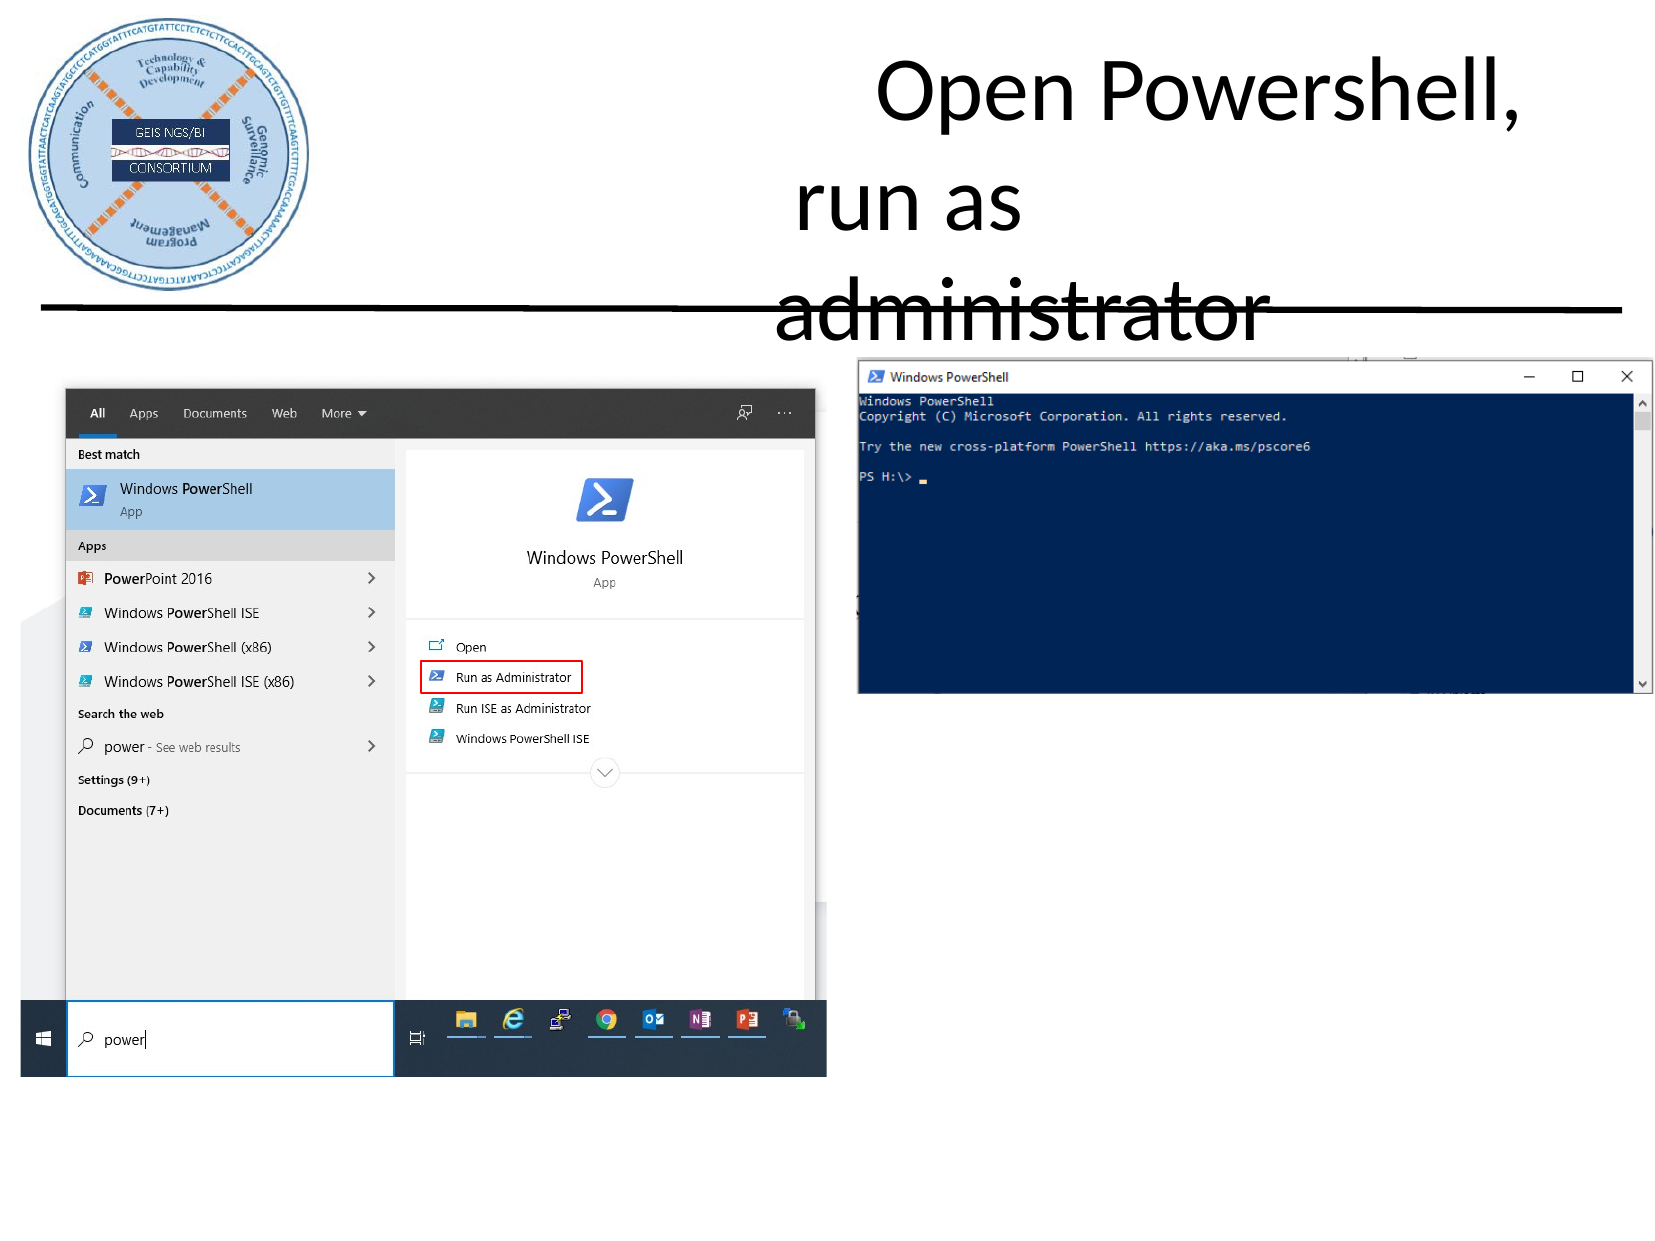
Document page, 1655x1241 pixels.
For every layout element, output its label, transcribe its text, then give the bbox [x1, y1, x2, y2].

text_box [20, 15, 317, 293]
title Open Powershell, run as administrator [771, 309, 1531, 359]
text_box [856, 357, 1654, 694]
text_box [20, 375, 827, 1077]
text_box [420, 661, 583, 694]
title Open Powershell, run as administrator [771, 26, 1531, 310]
